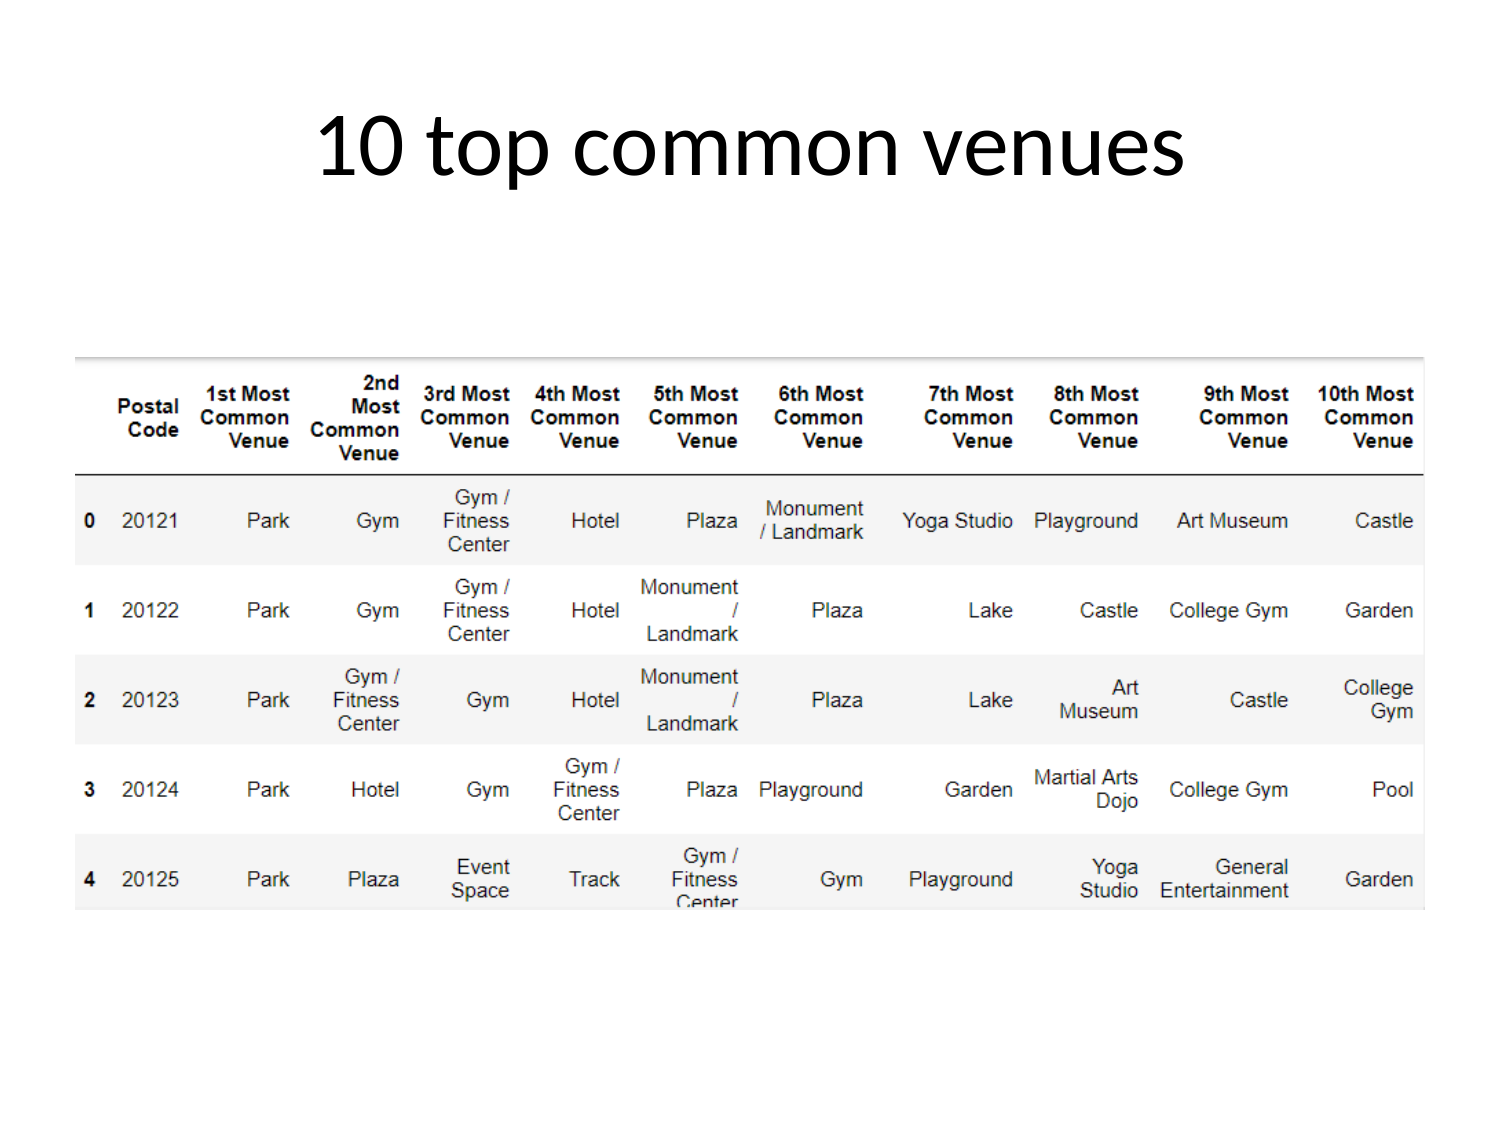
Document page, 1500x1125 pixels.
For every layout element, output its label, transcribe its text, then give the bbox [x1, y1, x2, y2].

title 10 top common venues [75, 45, 1425, 233]
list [74, 357, 1426, 910]
